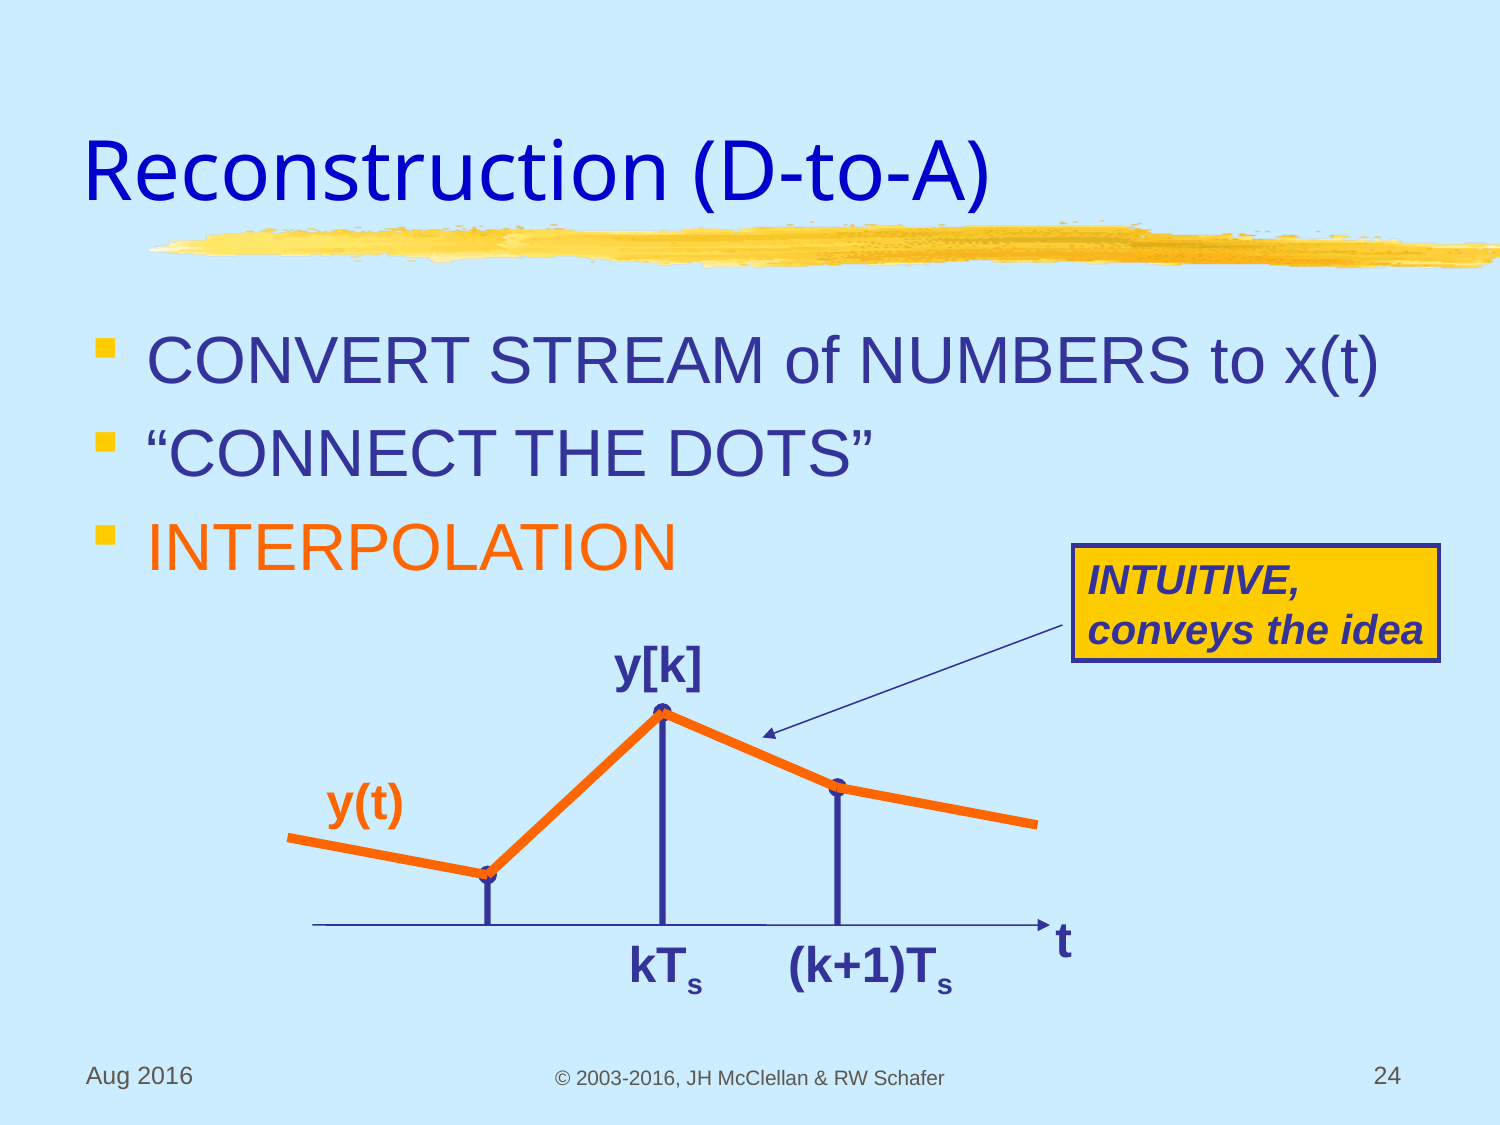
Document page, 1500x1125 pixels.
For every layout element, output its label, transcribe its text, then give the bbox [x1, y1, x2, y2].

text_box kTs [613, 924, 719, 1008]
picture [150, 215, 1500, 279]
footer © 2003-2016, JH McClellan & RW Schafer [512, 1021, 988, 1098]
text_box [762, 624, 1063, 739]
list CONVERT STREAM of NUMBERS to x(t) “CONNECT THE DOTS” INTERPOLATION [74, 309, 1417, 994]
text_box [481, 868, 494, 925]
text_box [831, 781, 844, 924]
text_box INTUITIVE, conveys the idea [1072, 545, 1440, 661]
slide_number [70, 1021, 384, 1098]
slide_number 24 [1103, 1021, 1417, 1098]
text_box y[k] [598, 624, 718, 700]
title Reconstruction (D-to-A) [66, 37, 1342, 226]
text_box [656, 706, 669, 924]
text_box t [1040, 899, 1088, 975]
text_box y(t) [311, 762, 419, 838]
text_box [968, 918, 1040, 932]
text_box (k+1)Ts [773, 924, 968, 1008]
